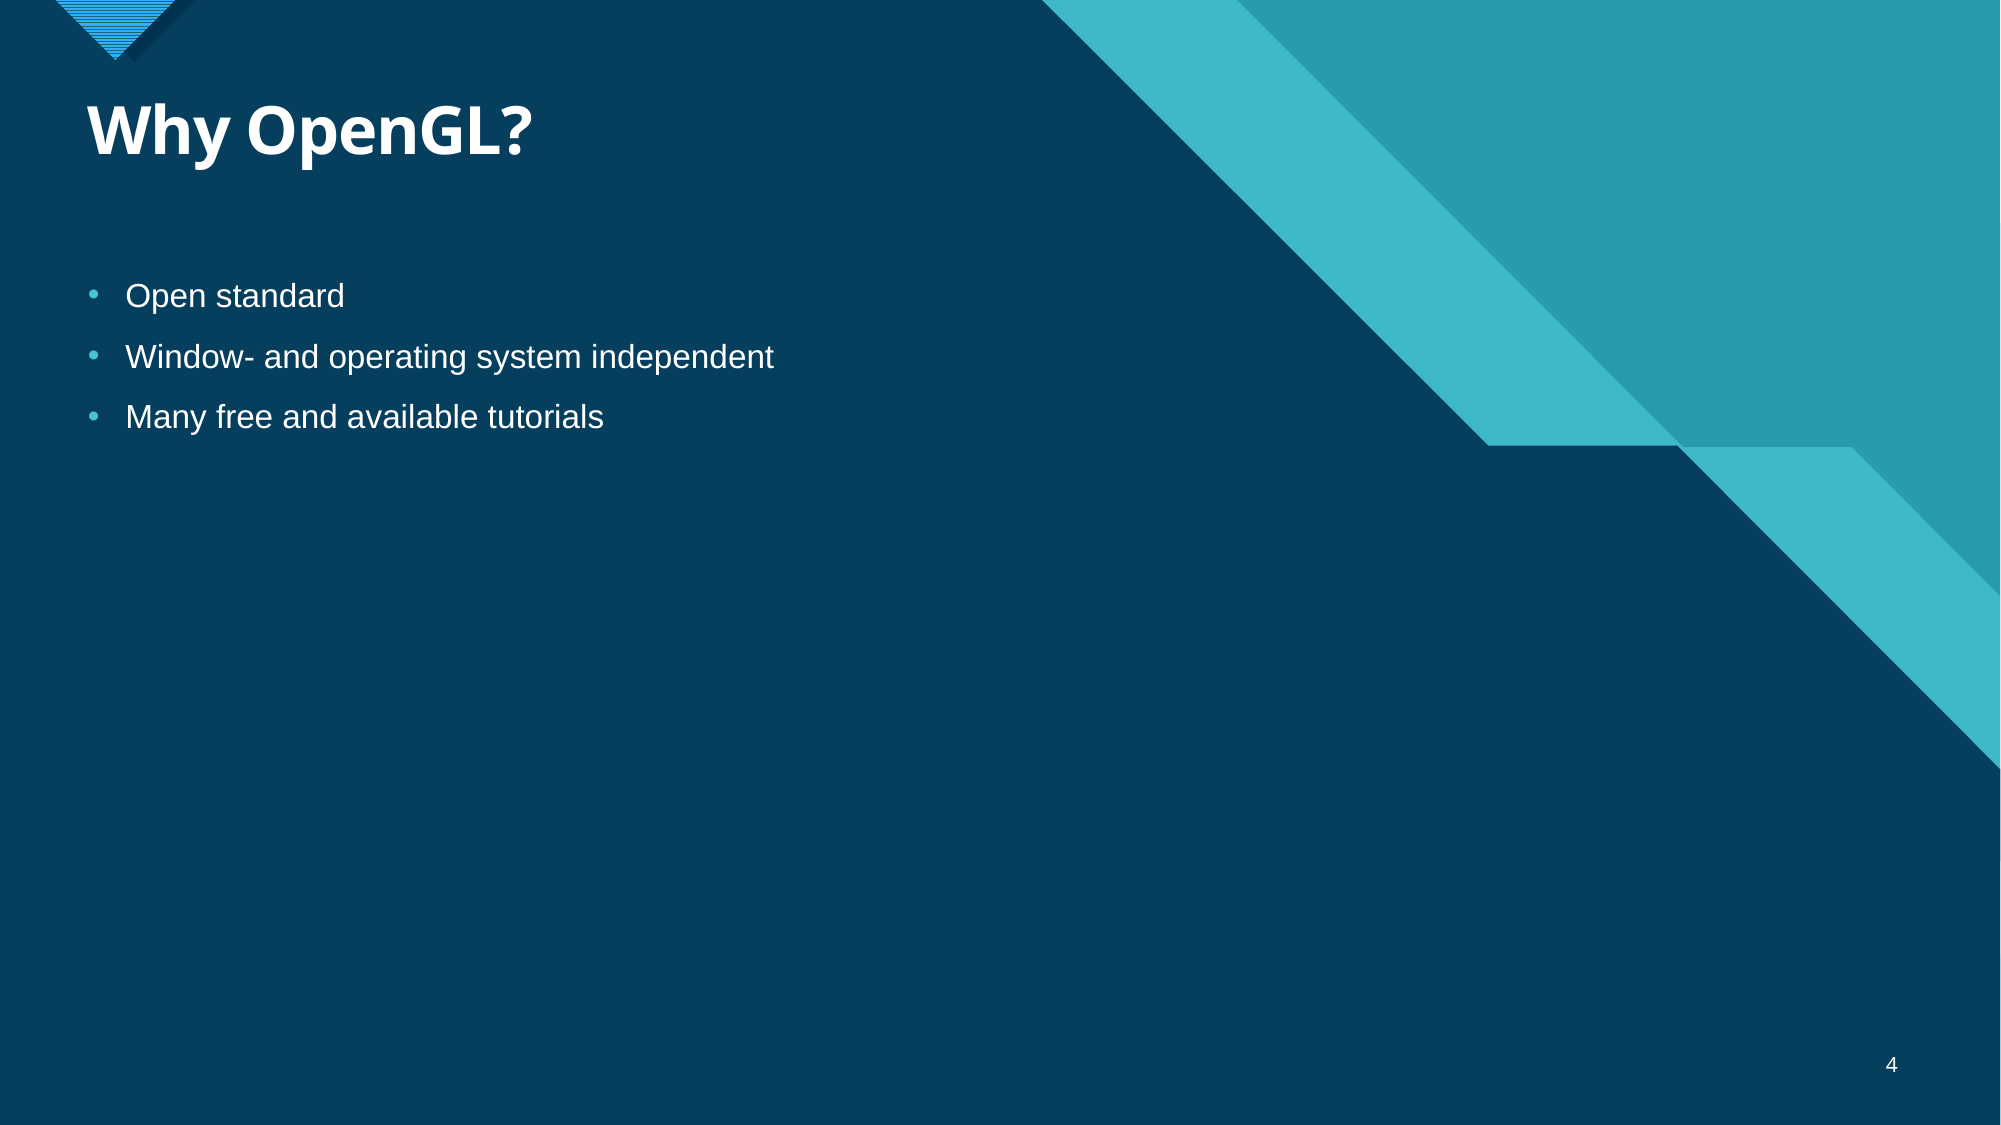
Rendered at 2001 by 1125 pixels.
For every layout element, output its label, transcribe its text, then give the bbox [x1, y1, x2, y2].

slide_number 4 [1845, 1035, 1913, 1096]
title Why OpenGL? [72, 89, 1913, 177]
list Open standard Window- and operating system independent Many free and available tutorials [72, 266, 1175, 939]
